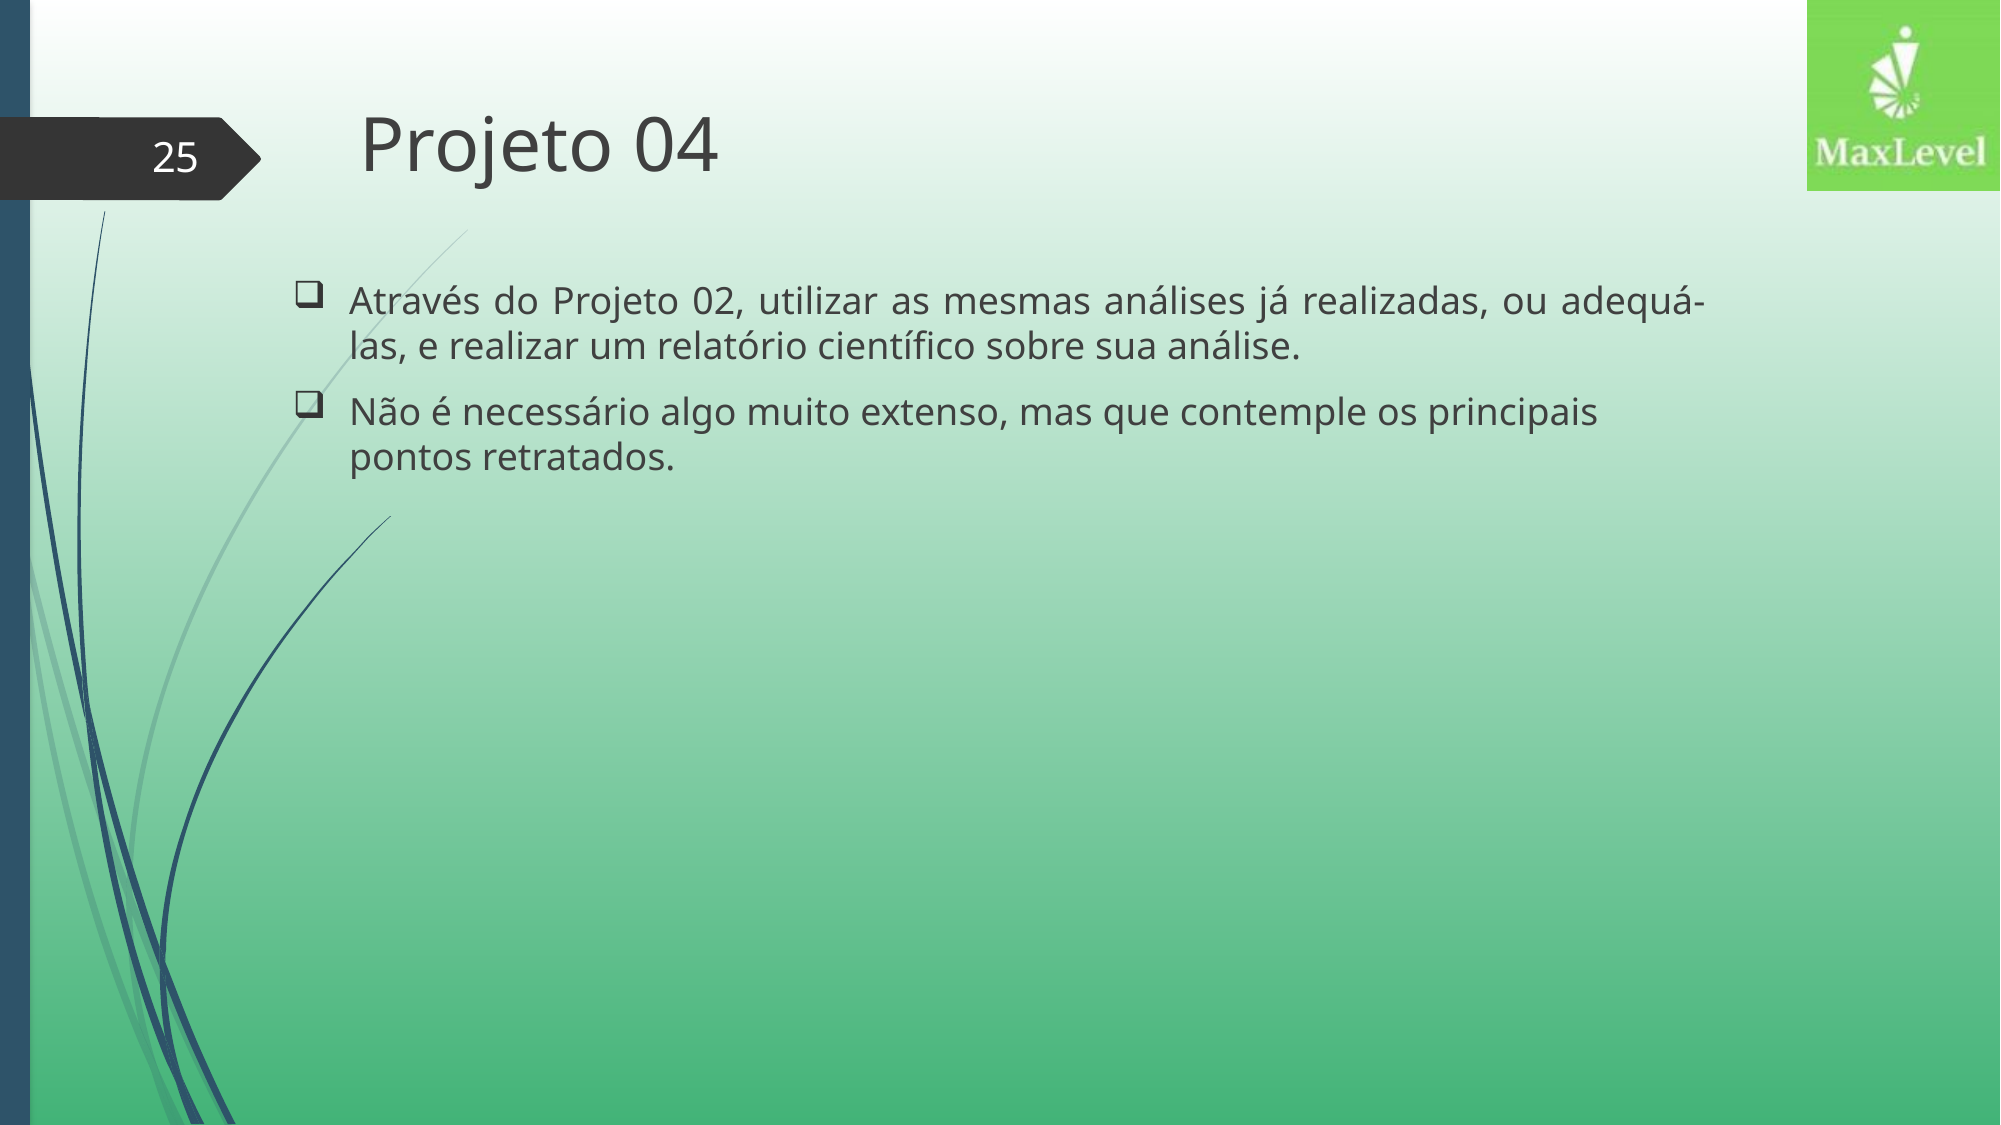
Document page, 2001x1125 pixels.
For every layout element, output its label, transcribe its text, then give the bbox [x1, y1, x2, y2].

picture [1807, 0, 2000, 191]
list Através do Projeto 02, utilizar as mesmas análises já realizadas, ou adequá-las, e realizar um relatório científico sobre sua análise. Não é necessário algo muito extenso, mas que contemple os principais pontos retratados. [277, 269, 1722, 991]
slide_number 25 [87, 129, 216, 190]
title Projeto 04 [344, 88, 1807, 299]
